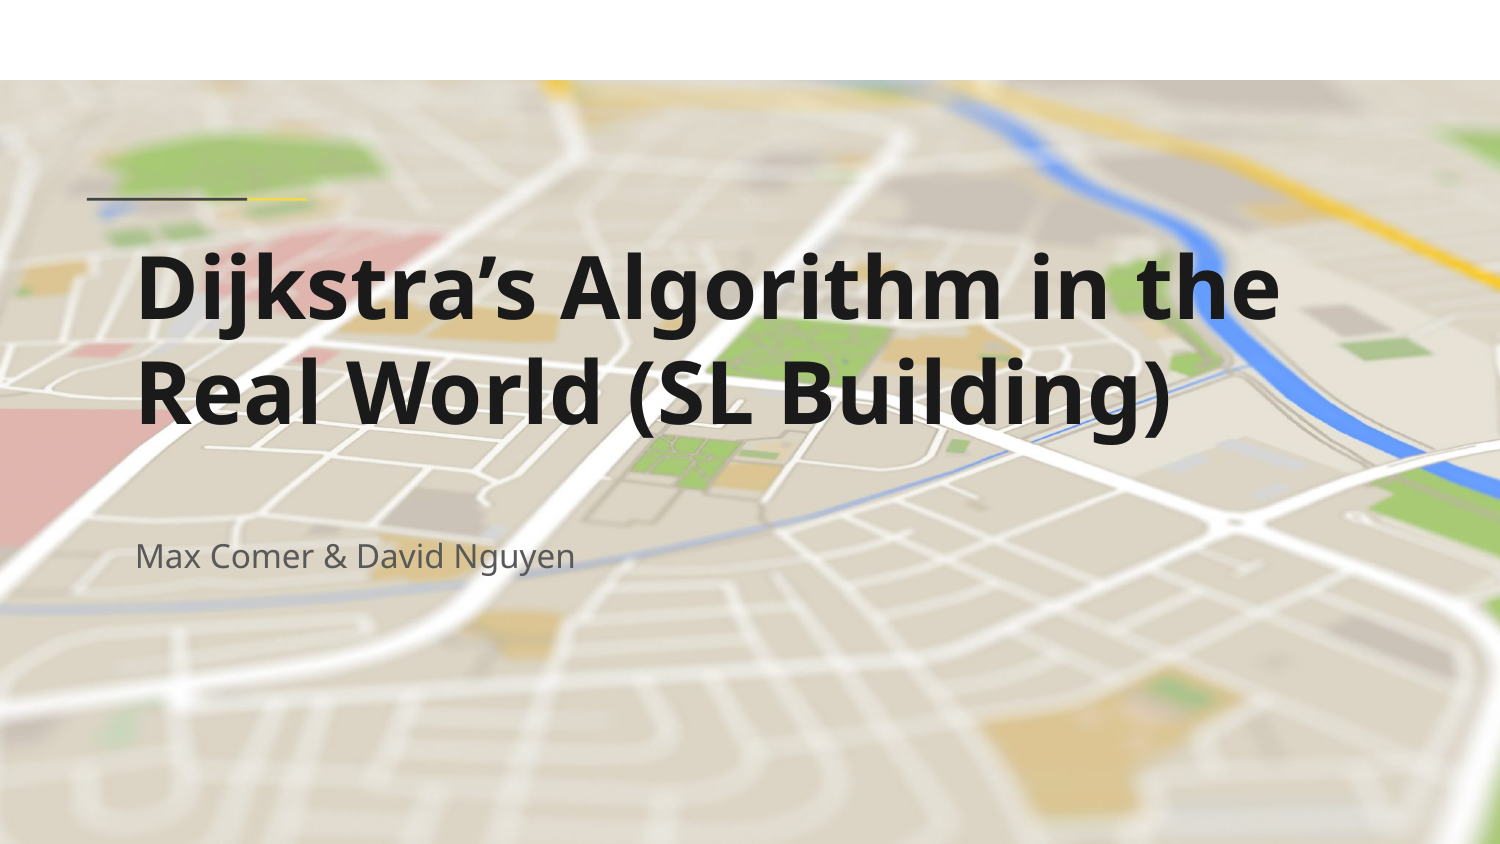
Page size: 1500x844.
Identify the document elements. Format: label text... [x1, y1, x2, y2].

subtitle Max Comer & David Nguyen [119, 520, 1381, 610]
picture [0, 80, 1500, 844]
title Dijkstra’s Algorithm in the Real World (SL Building) [119, 216, 1381, 490]
